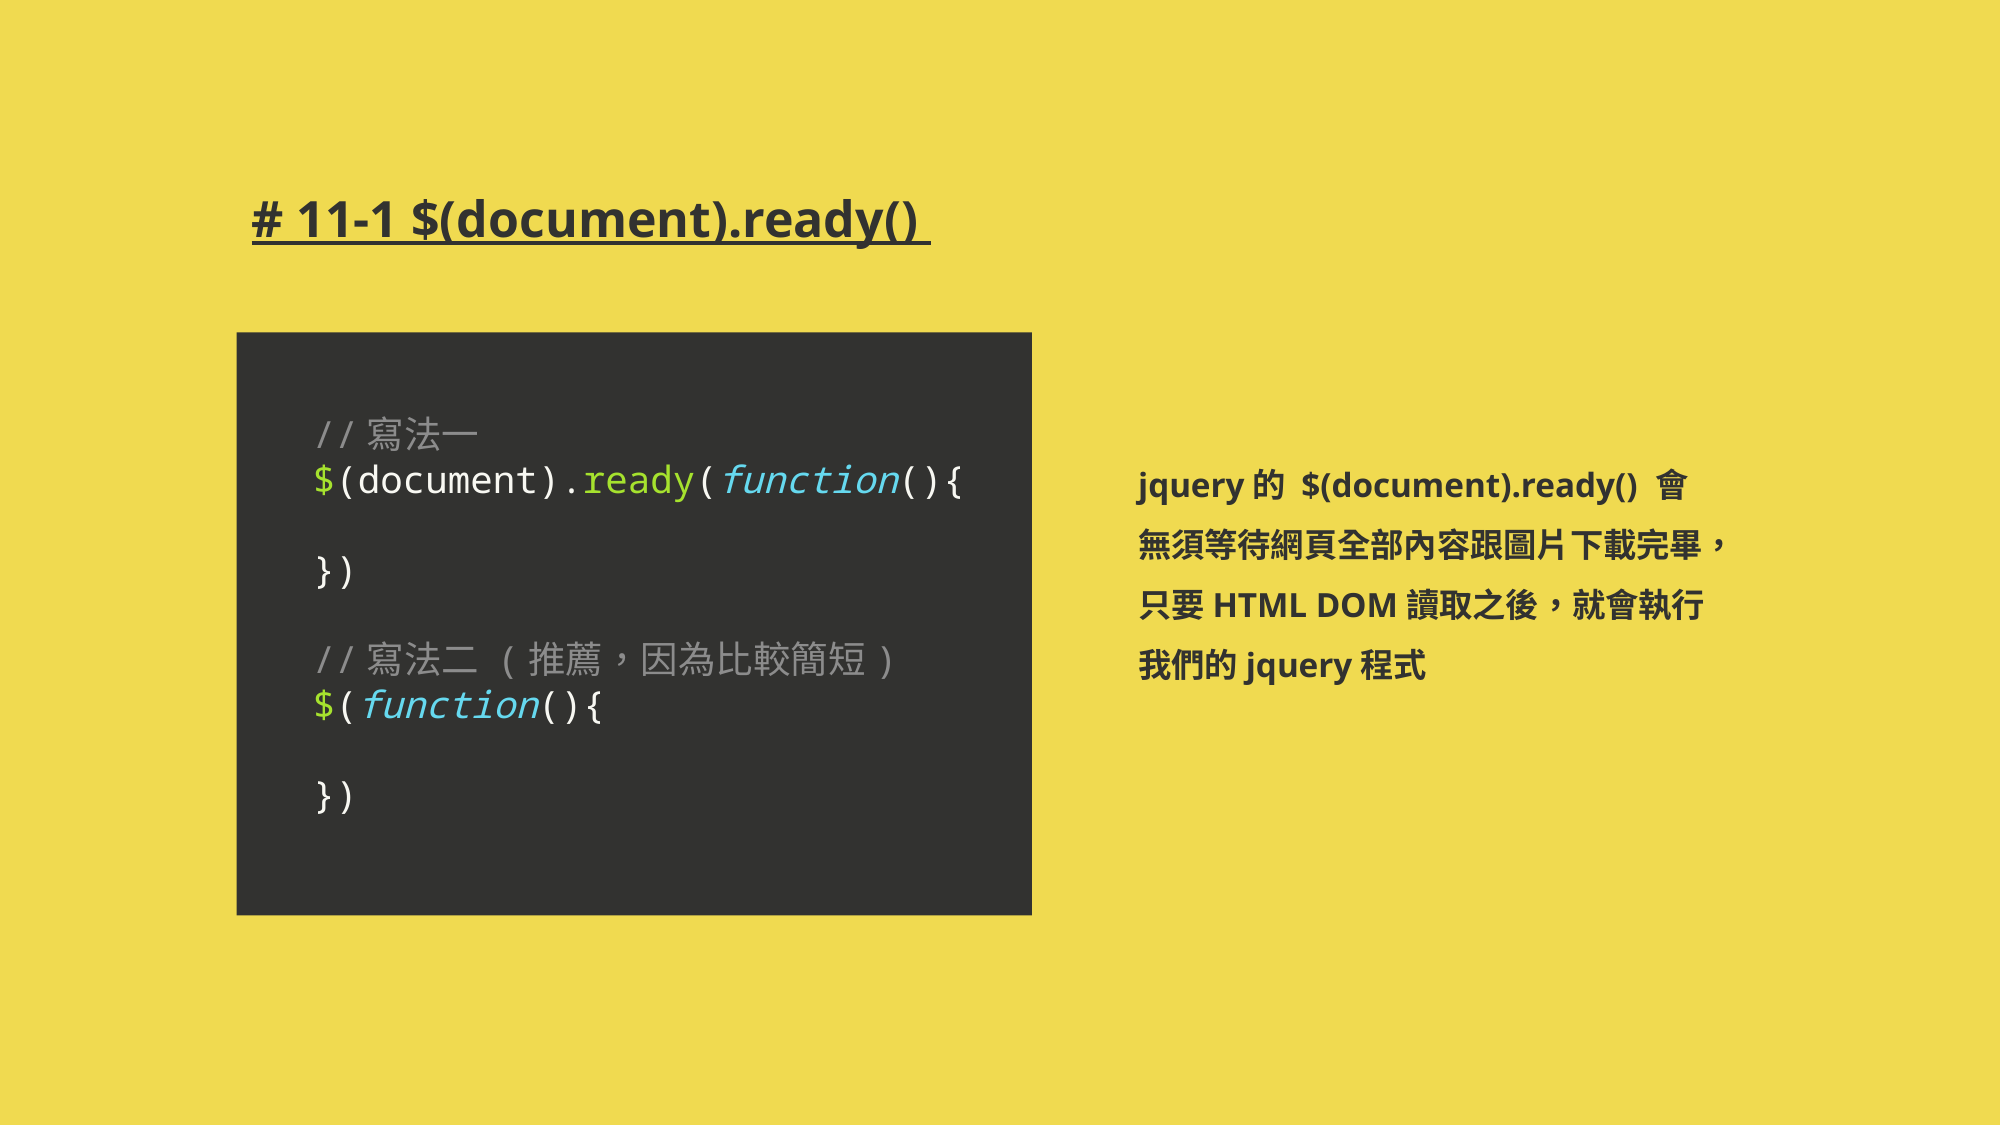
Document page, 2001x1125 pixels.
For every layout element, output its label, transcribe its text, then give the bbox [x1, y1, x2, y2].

title # 11-1 $(document).ready() [236, 154, 973, 250]
text_box jquery的 $(document).ready() 會無須等待網頁全部內容跟圖片下載完畢，只要HTML DOM讀取之後，就會執行我們的jquery程式 [1123, 437, 1723, 692]
text_box [236, 331, 1033, 916]
text_box //寫法一 $(document).ready(function(){ }) //寫法二 (推薦，因為比較簡短) $(function(){ }) [298, 404, 992, 824]
